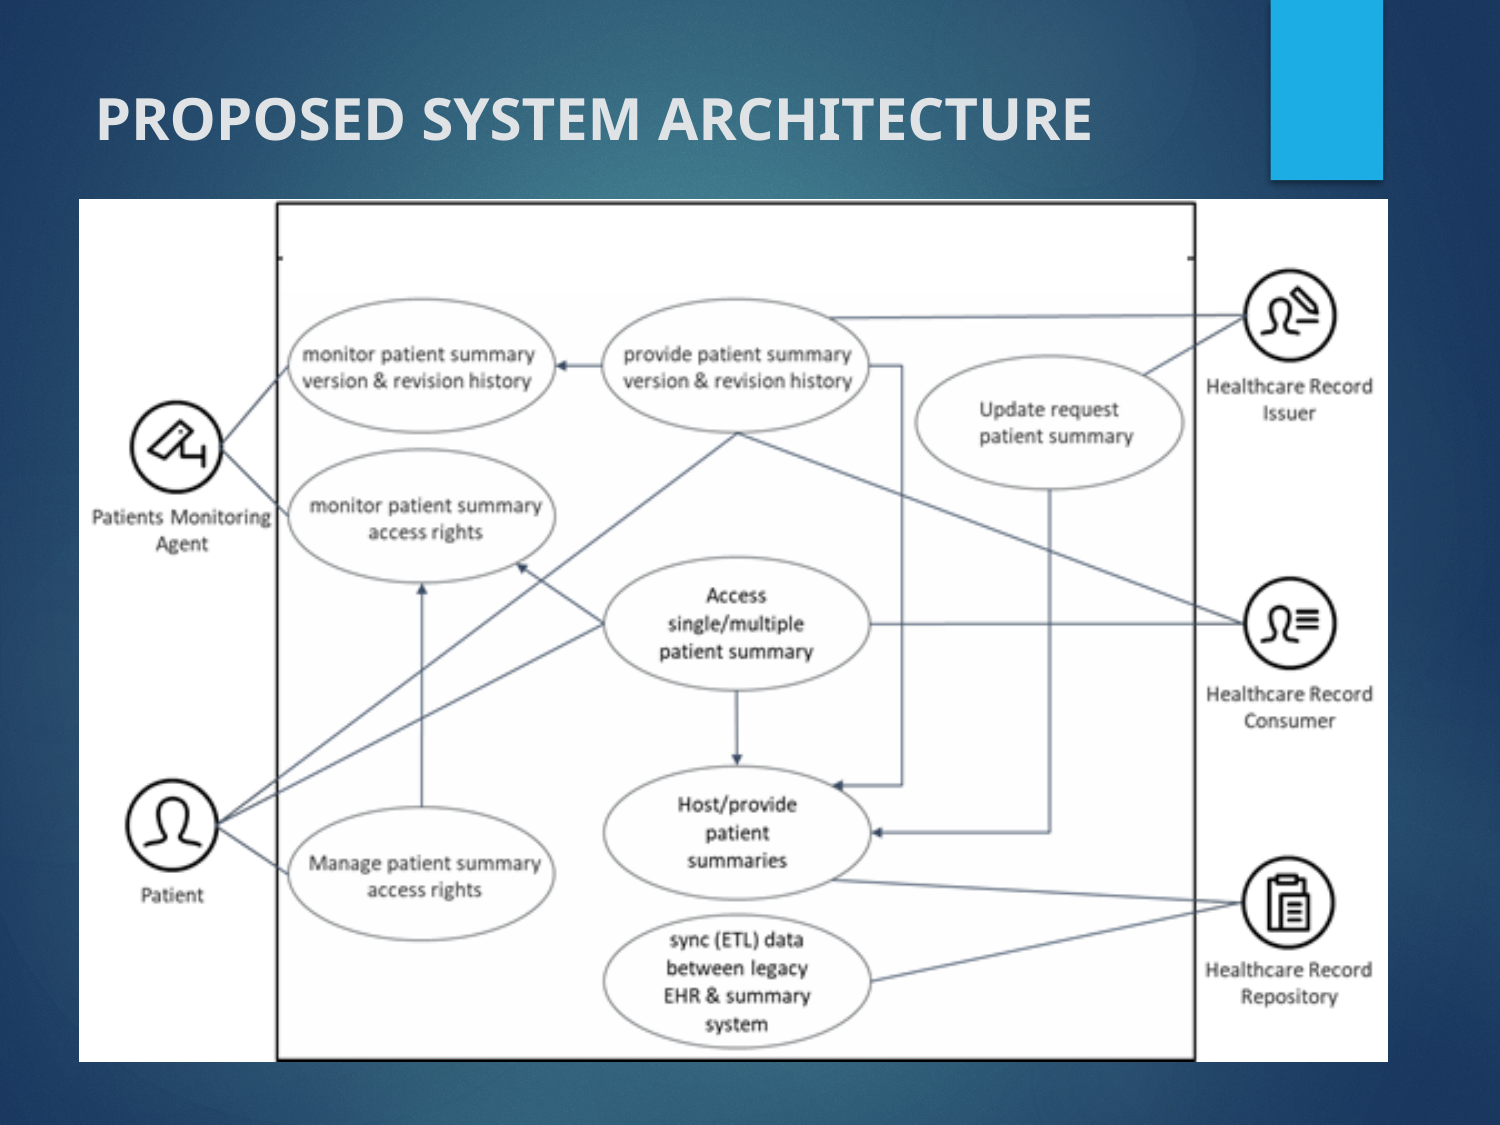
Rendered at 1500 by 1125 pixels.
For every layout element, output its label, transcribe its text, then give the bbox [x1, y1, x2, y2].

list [79, 199, 1388, 1062]
title PROPOSED SYSTEM ARCHITECTURE [79, 74, 1237, 175]
